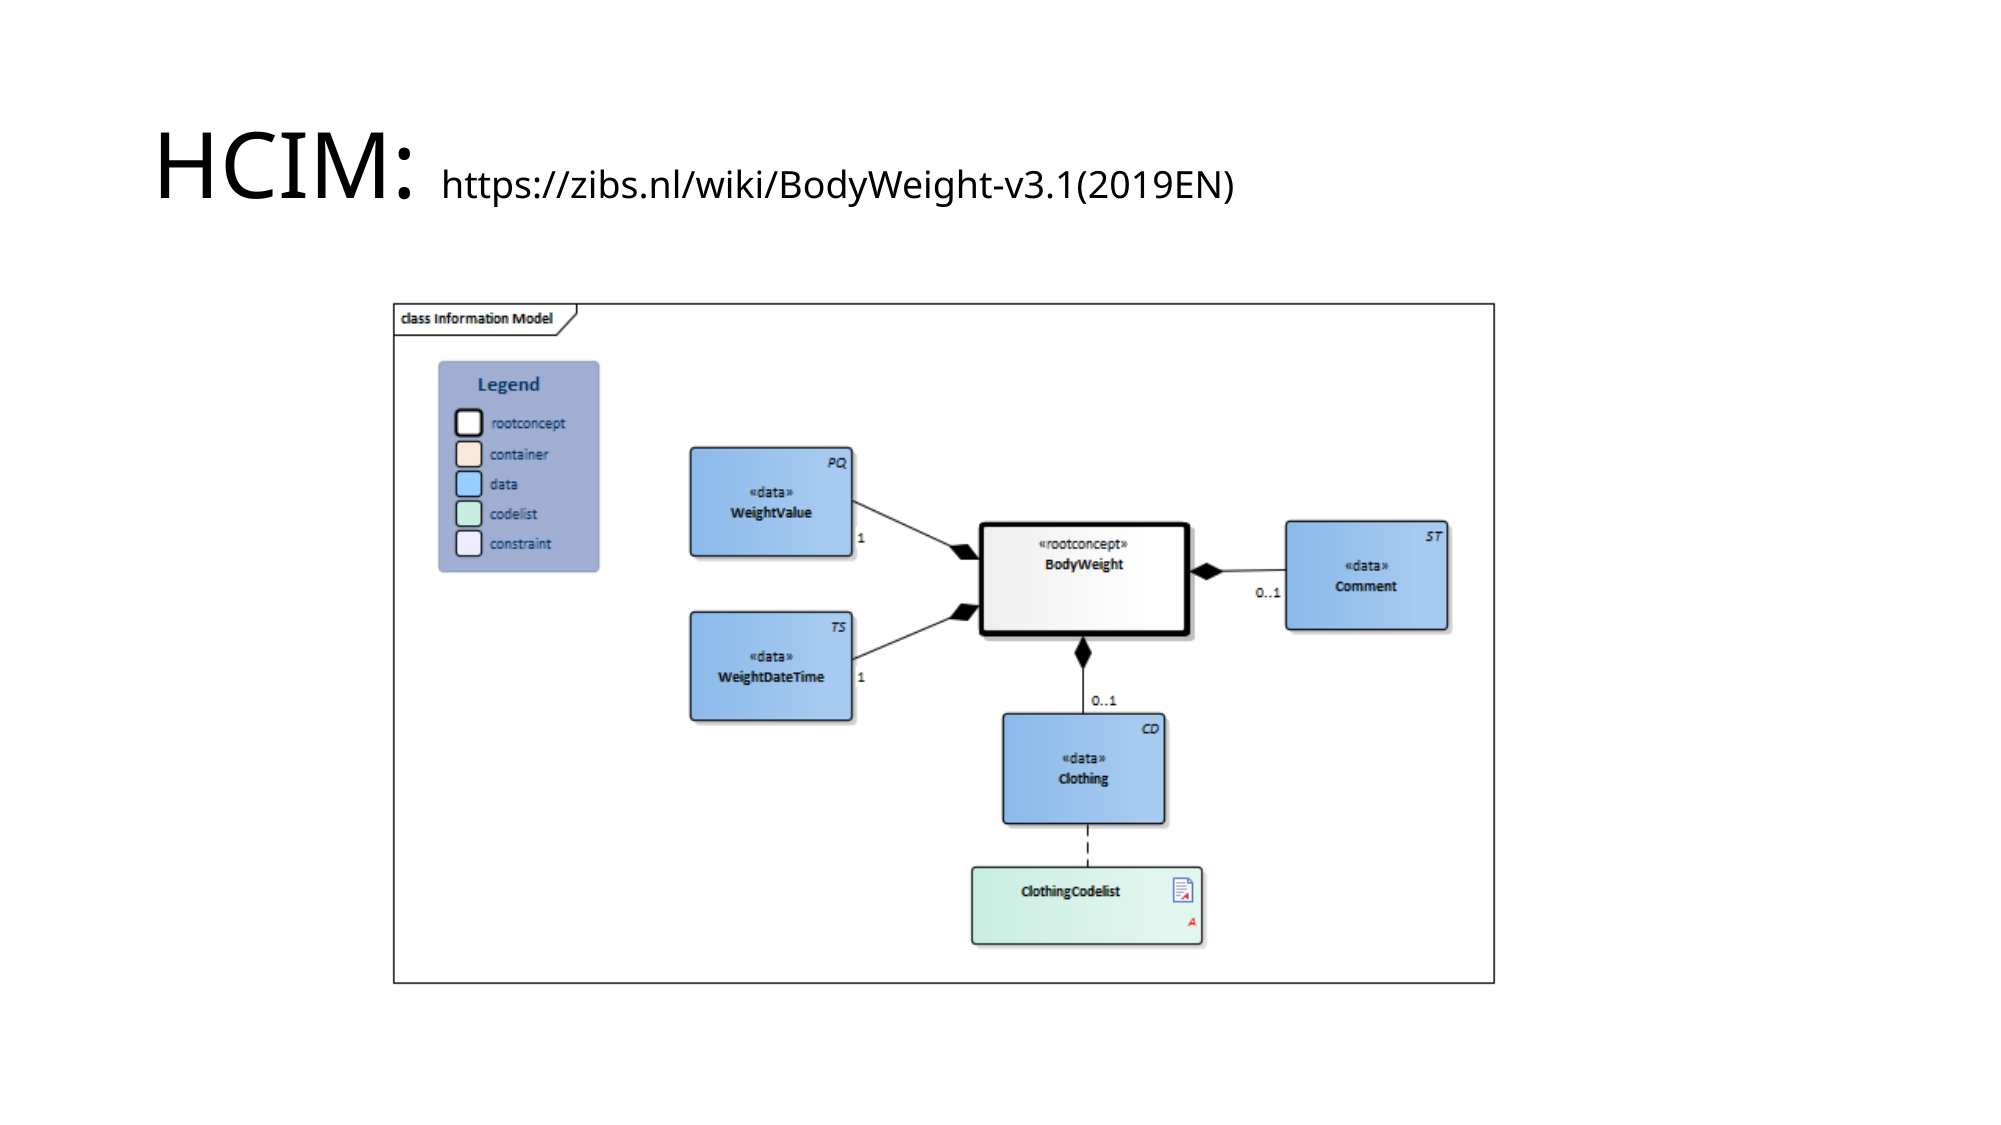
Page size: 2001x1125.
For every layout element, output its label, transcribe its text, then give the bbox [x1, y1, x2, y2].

title HCIM: https://zibs.nl/wiki/BodyWeight-v3.1(2019EN) [137, 59, 1863, 278]
picture [383, 294, 1503, 992]
